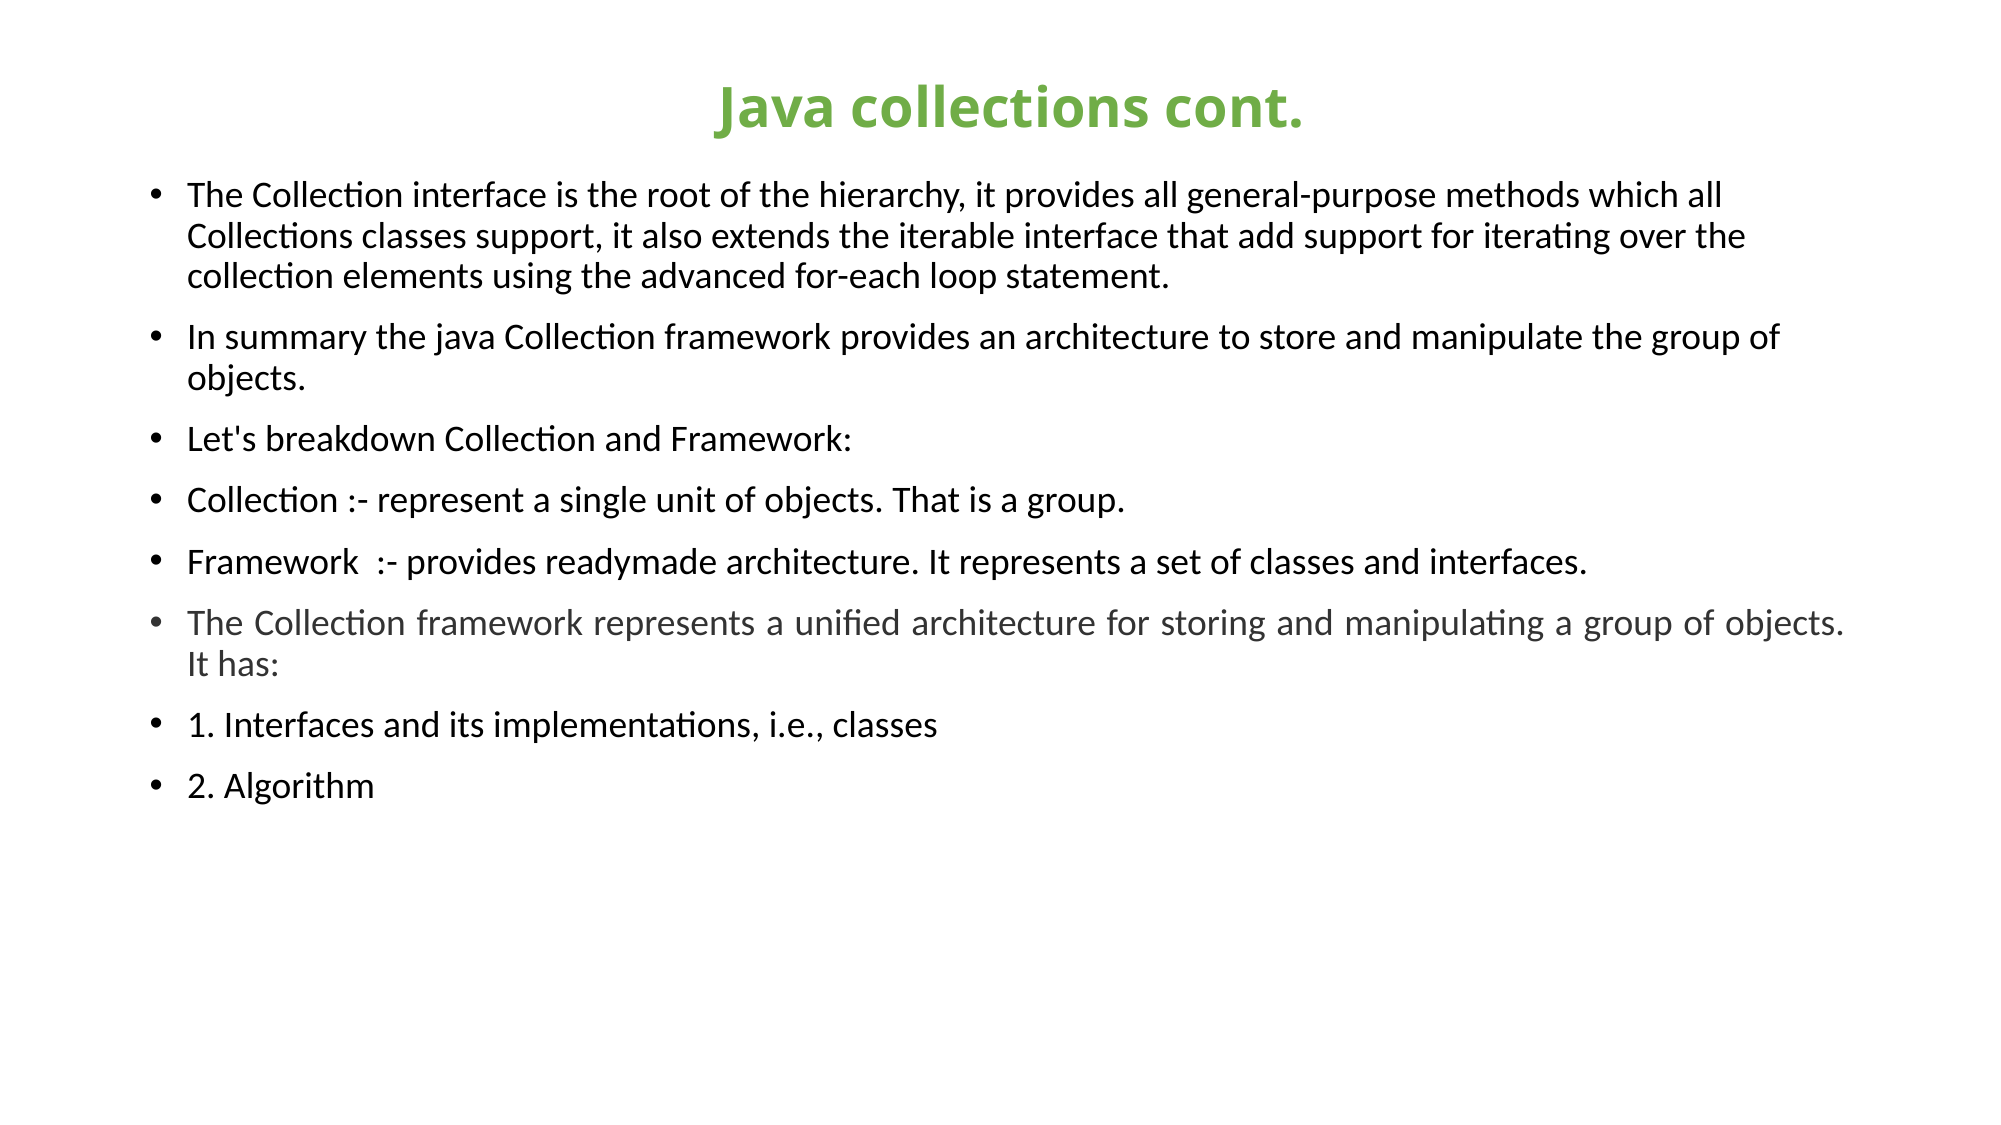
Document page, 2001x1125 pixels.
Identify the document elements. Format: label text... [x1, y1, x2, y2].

list The Collection interface is the root of the hierarchy, it provides all general-purpose methods which all Collections classes support, it also extends the iterable interface that add support for iterating over the collection elements using the advanced for-each loop statement. In summary the java Collection framework provides an architecture to store and manipulate the group of objects. Let's breakdown Collection and Framework: Collection :- represent a single unit of objects. That is a group. Framework :- provides readymade architecture. It represents a set of classes and interfaces. The Collection framework represents a unified architecture for storing and manipulating a group of objects. It has: 1. Interfaces and its implementations, i.e., classes 2. Algorithm [134, 167, 1863, 1014]
title Java collections cont. [162, 71, 1863, 148]
